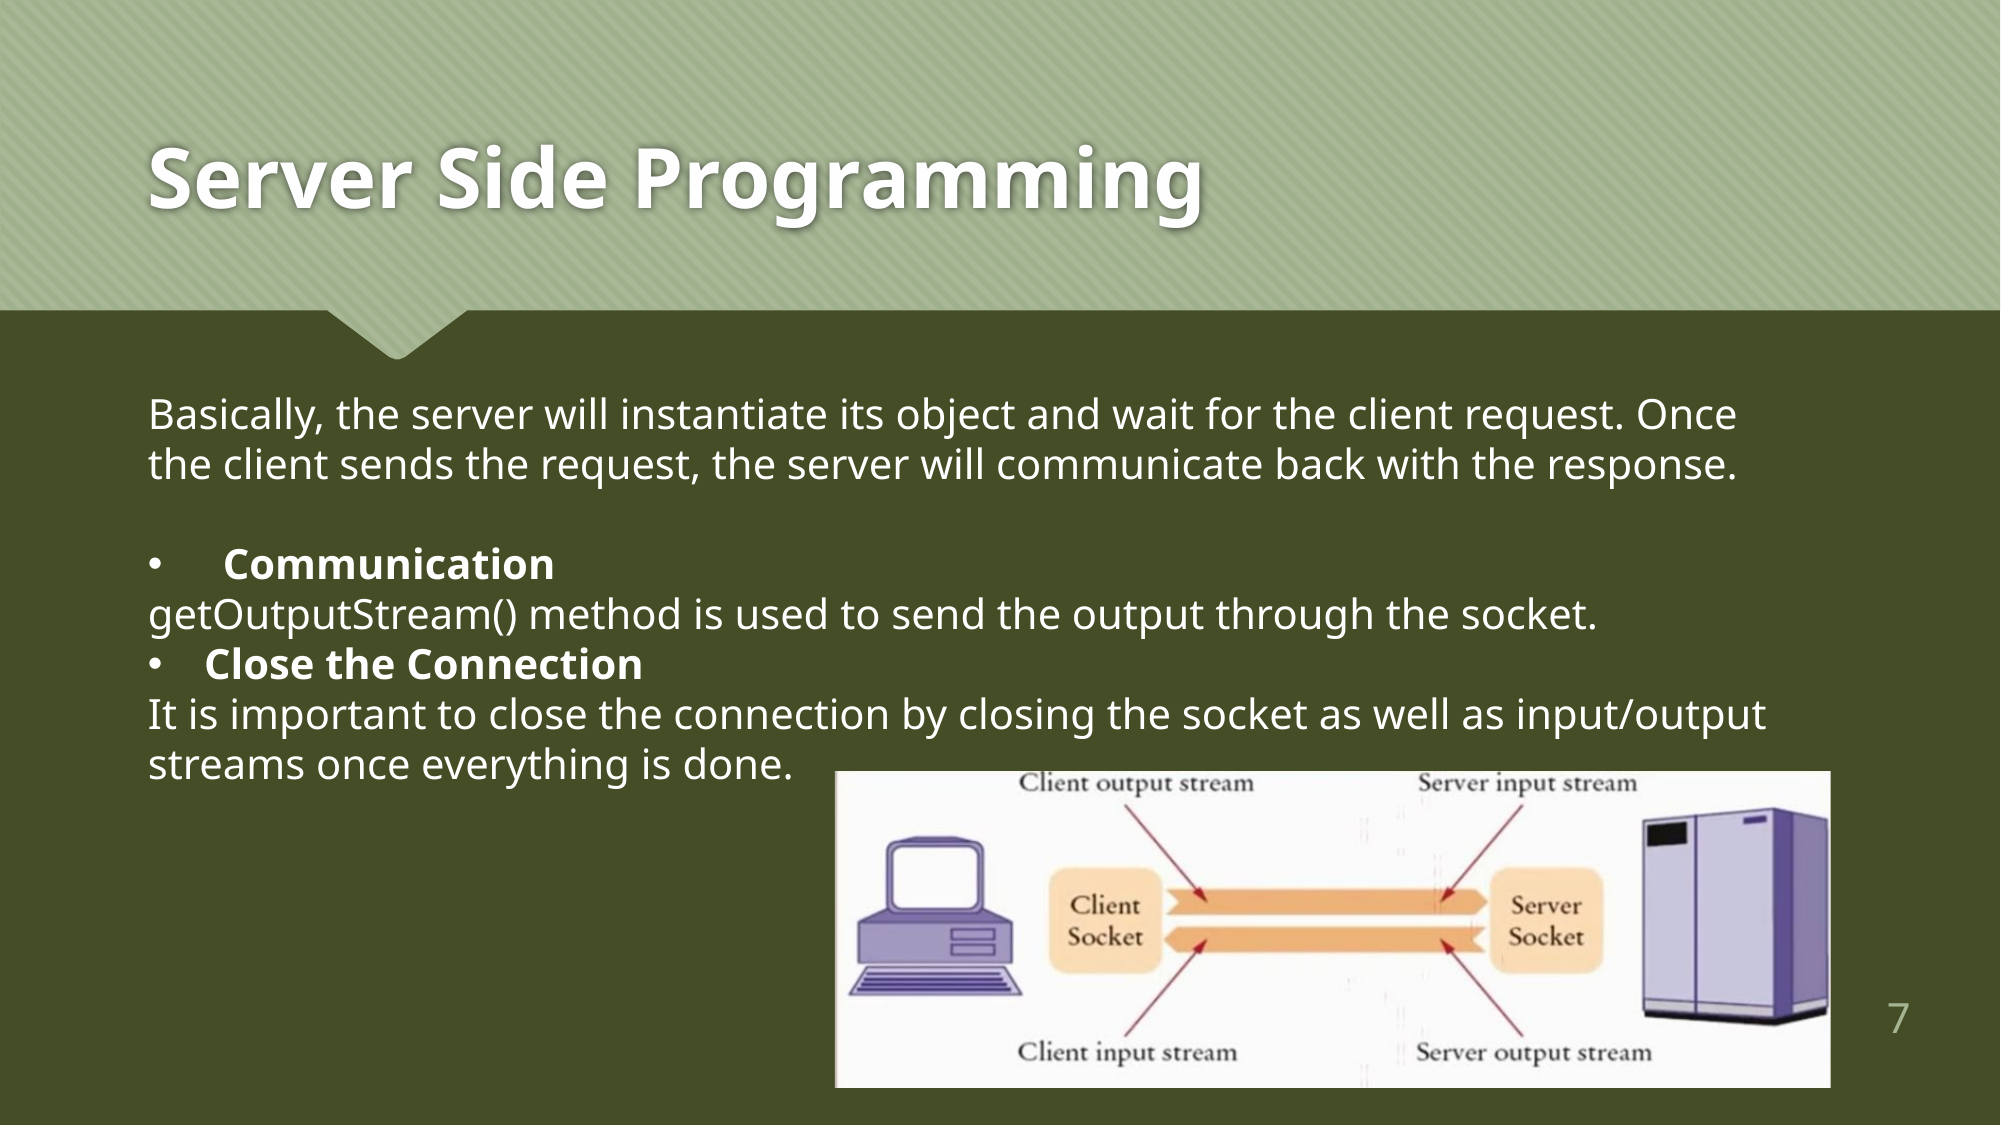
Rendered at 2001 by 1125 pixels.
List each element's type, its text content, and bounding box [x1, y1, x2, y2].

picture [834, 770, 1831, 1089]
title Server Side Programming [132, 73, 1868, 233]
slide_number ‹#› [1836, 970, 1926, 1051]
text_box Basically, the server will instantiate its object and wait for the client request. Once the client sends the request, the server will communicate back with the response. Communication getOutputStream() method is used to send the output through the socket. Close the Connection It is important to close the connection by closing the socket as well as input/output streams once everything is done. [132, 380, 1819, 796]
picture [1, 1, 1999, 357]
